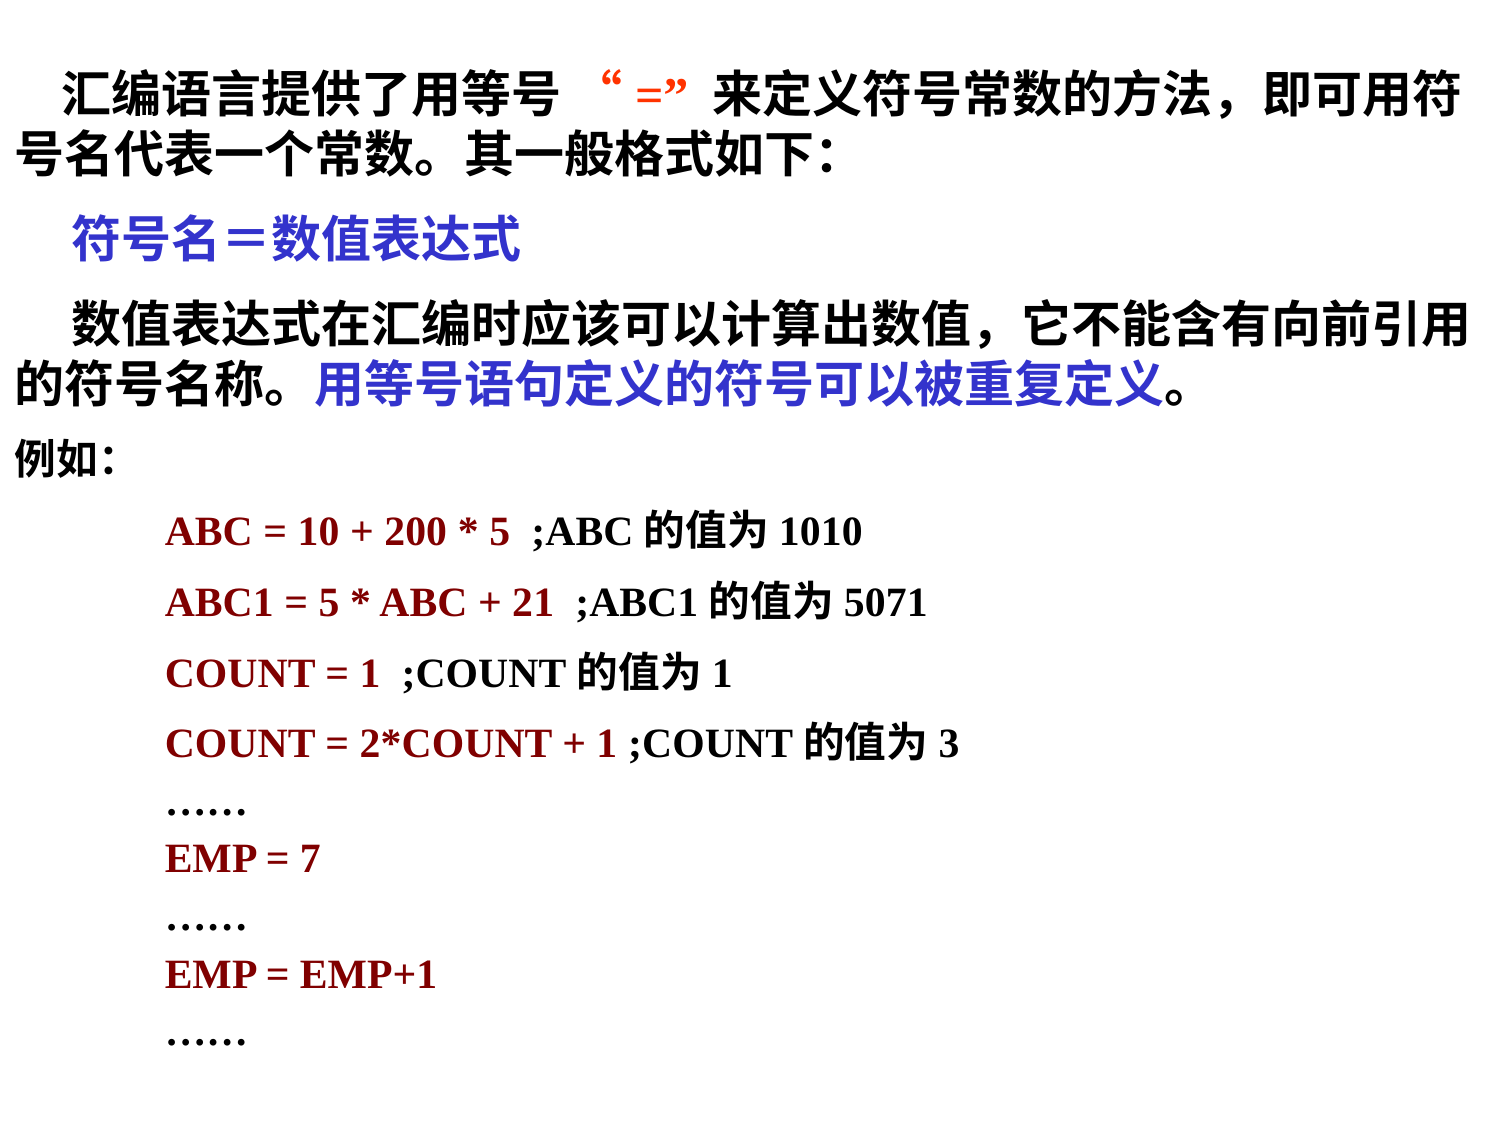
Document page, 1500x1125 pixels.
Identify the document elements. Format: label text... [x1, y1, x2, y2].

text_box 汇编语言提供了用等号 “=” 来定义符号常数的方法，即可用符号名代表一个常数。其一般格式如下： 符号名＝数值表达式 数值表达式在汇编时应该可以计算出数值，它不能含有向前引用的符号名称。用等号语句定义的符号可以被重复定义。 例如： ABC = 10 + 200 * 5 ;ABC的值为1010 ABC1 = 5 * ABC + 21 ;ABC1的值为5071 COUNT = 1 ;COUNT的值为1 COUNT = 2*COUNT + 1 ;COUNT的值为3 …… EMP = 7 …… EMP = EMP+1 …… [0, 54, 1500, 1062]
